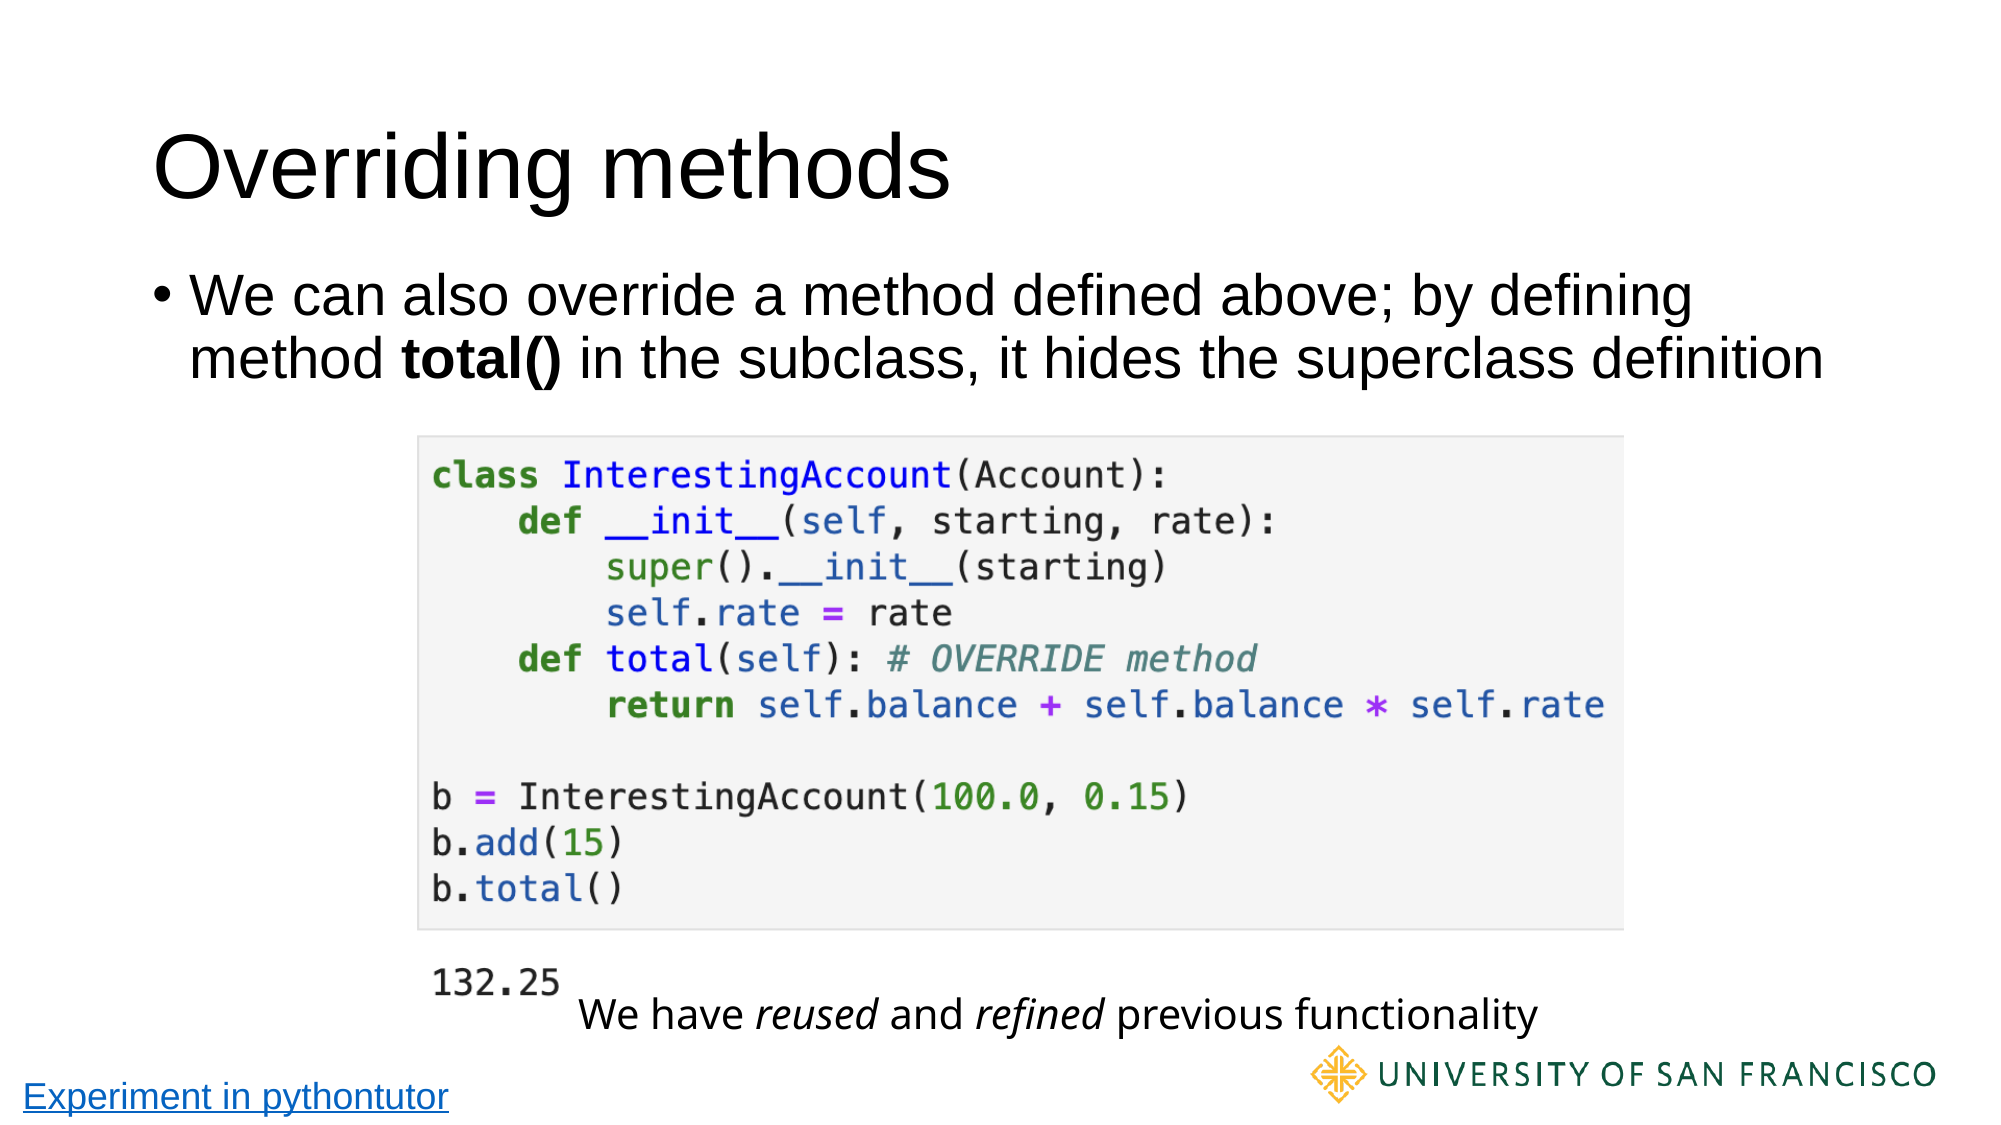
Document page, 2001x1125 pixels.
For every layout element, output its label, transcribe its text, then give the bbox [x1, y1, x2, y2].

picture [415, 427, 1624, 1014]
list We can also override a method defined above; by defining method total() in the subclass, it hides the superclass definition [137, 257, 1863, 1014]
text_box Experiment in pythontutor [7, 1064, 465, 1125]
title Overriding methods [137, 59, 1863, 257]
text_box We have reused and refined previous functionality [563, 1014, 1553, 1046]
